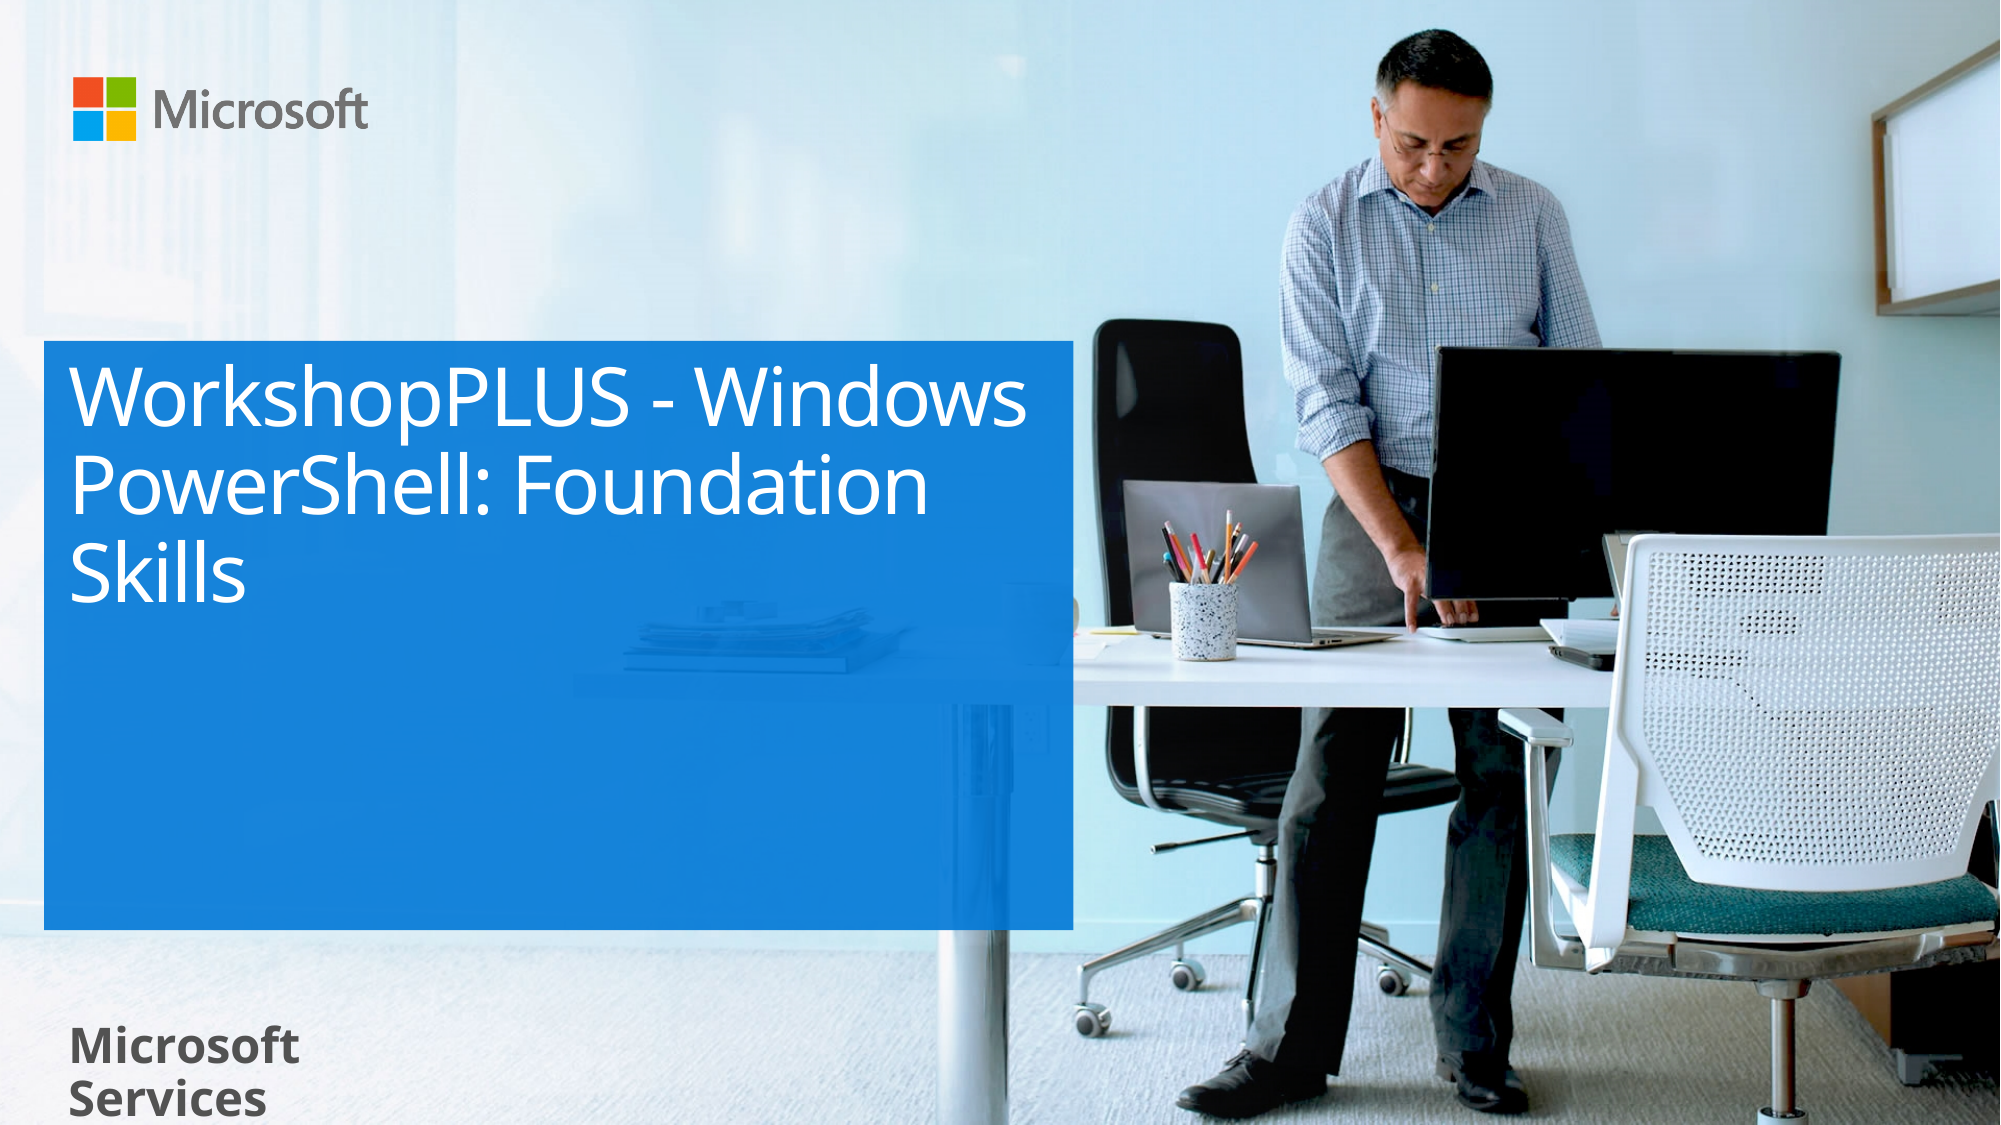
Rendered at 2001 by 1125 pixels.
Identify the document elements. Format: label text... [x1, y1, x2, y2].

title WorkshopPLUS - Windows PowerShell: Foundation Skills [44, 340, 1074, 635]
picture [0, 0, 2000, 1125]
